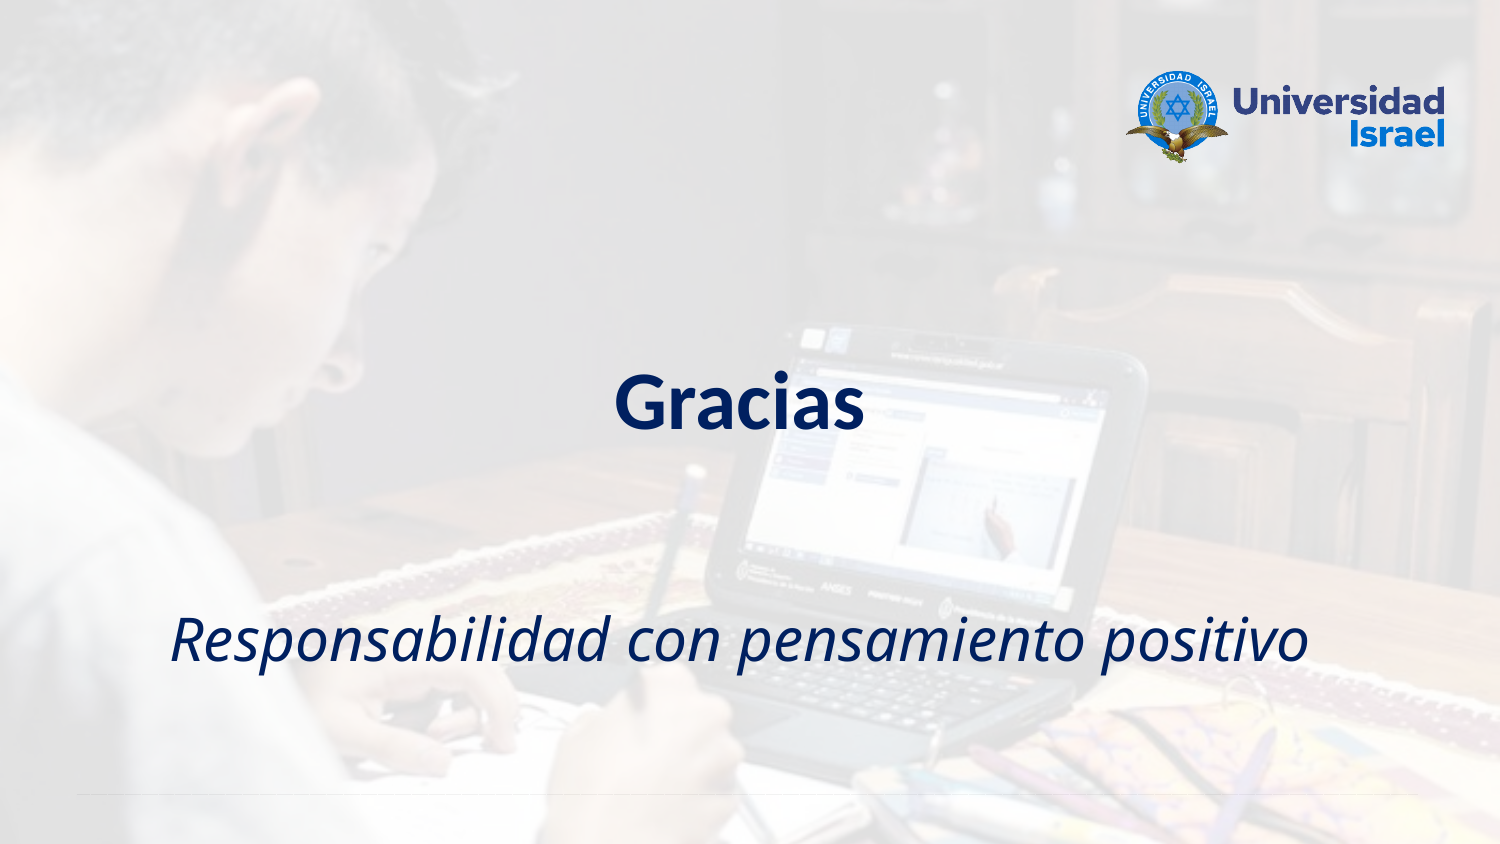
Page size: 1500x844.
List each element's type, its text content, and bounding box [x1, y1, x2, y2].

title Gracias Responsabilidad con pensamiento positivo [118, 331, 1363, 704]
picture [1120, 67, 1449, 167]
